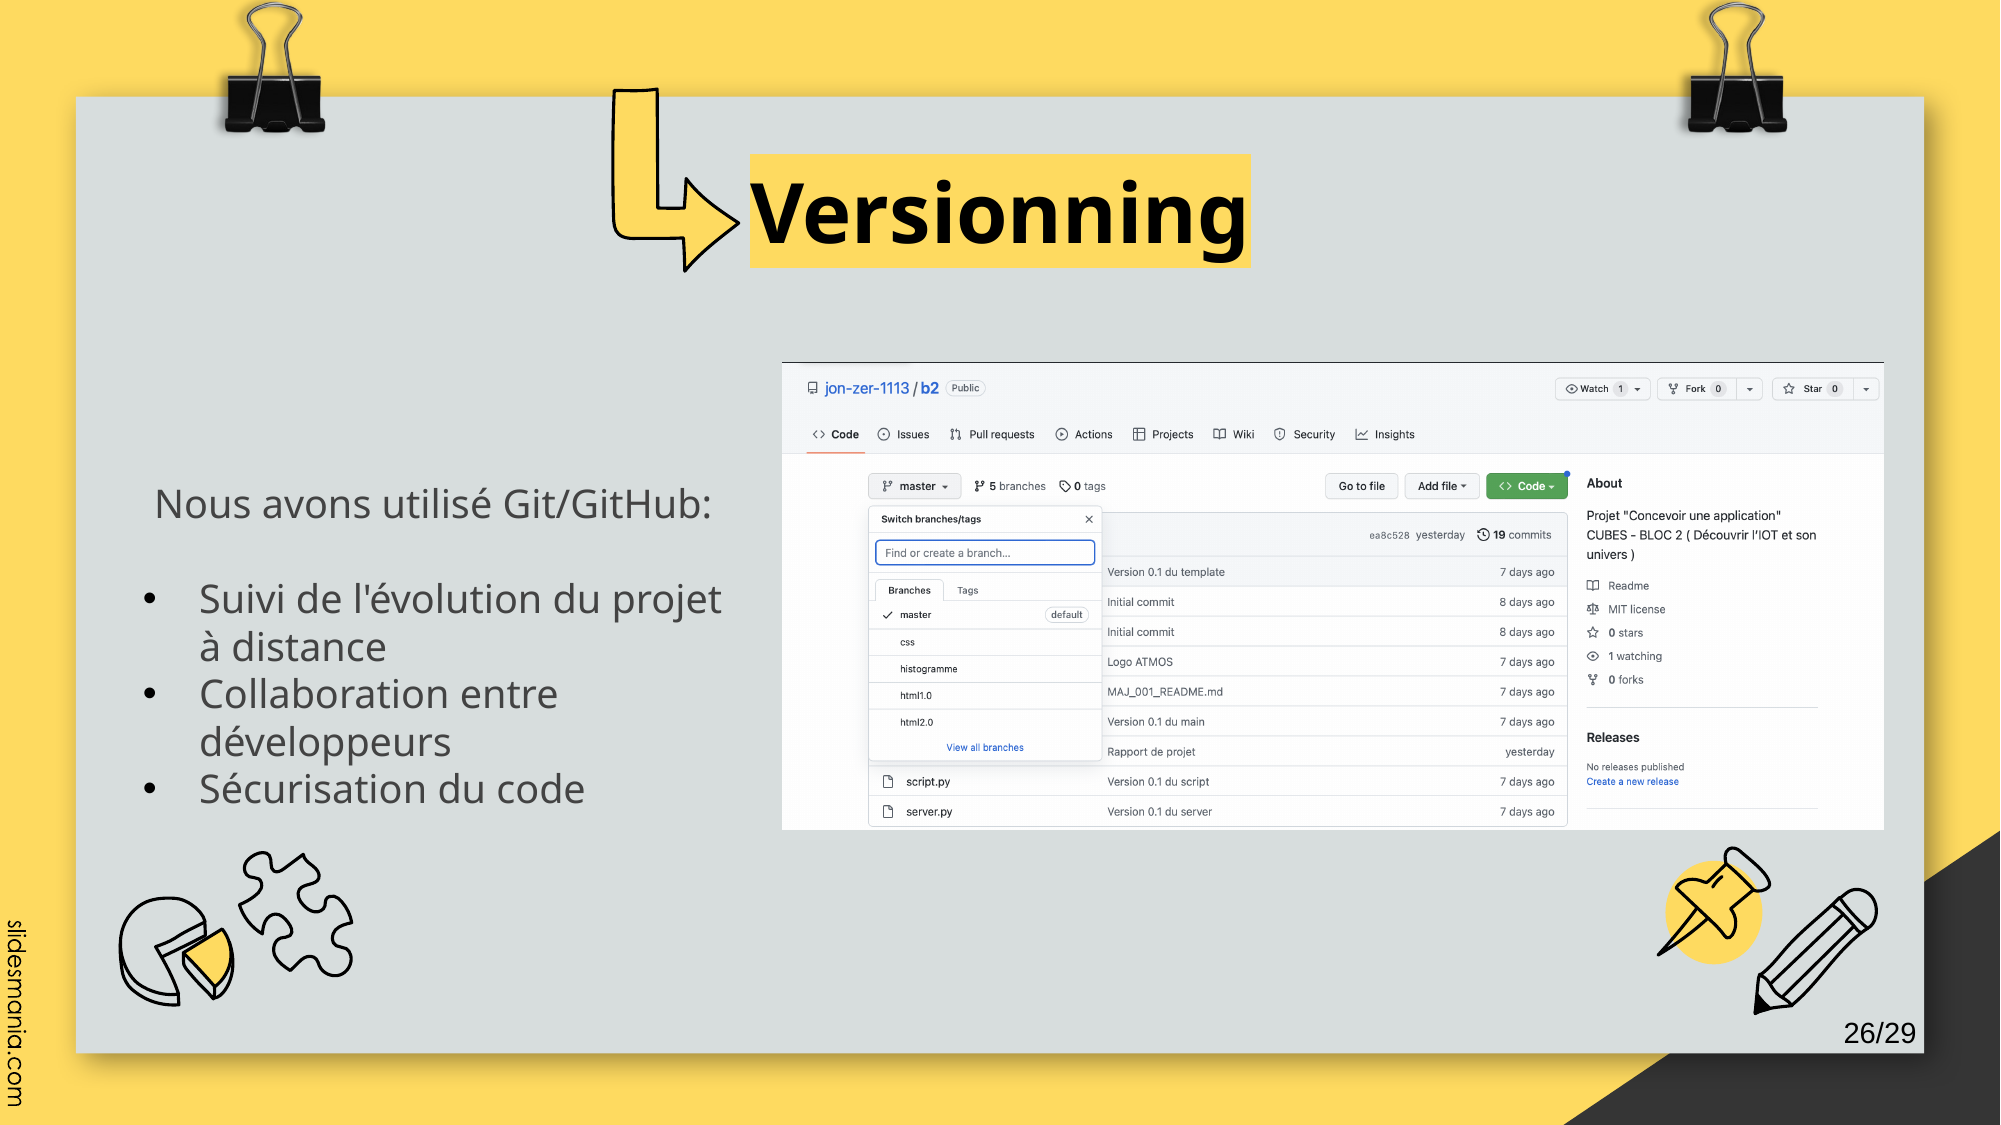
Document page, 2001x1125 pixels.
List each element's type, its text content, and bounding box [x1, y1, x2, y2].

text_box Versionning [679, 139, 1322, 297]
picture [1583, 0, 1892, 147]
picture [120, 0, 430, 147]
text_box [612, 89, 679, 239]
picture [782, 362, 1884, 831]
text_box Nous avons utilisé Git/GitHub: Suivi de l'évolution du projet à distance Collaboration entre développeurs Sécurisation du code [127, 471, 739, 819]
text_box 26/29 [1828, 1006, 1971, 1057]
